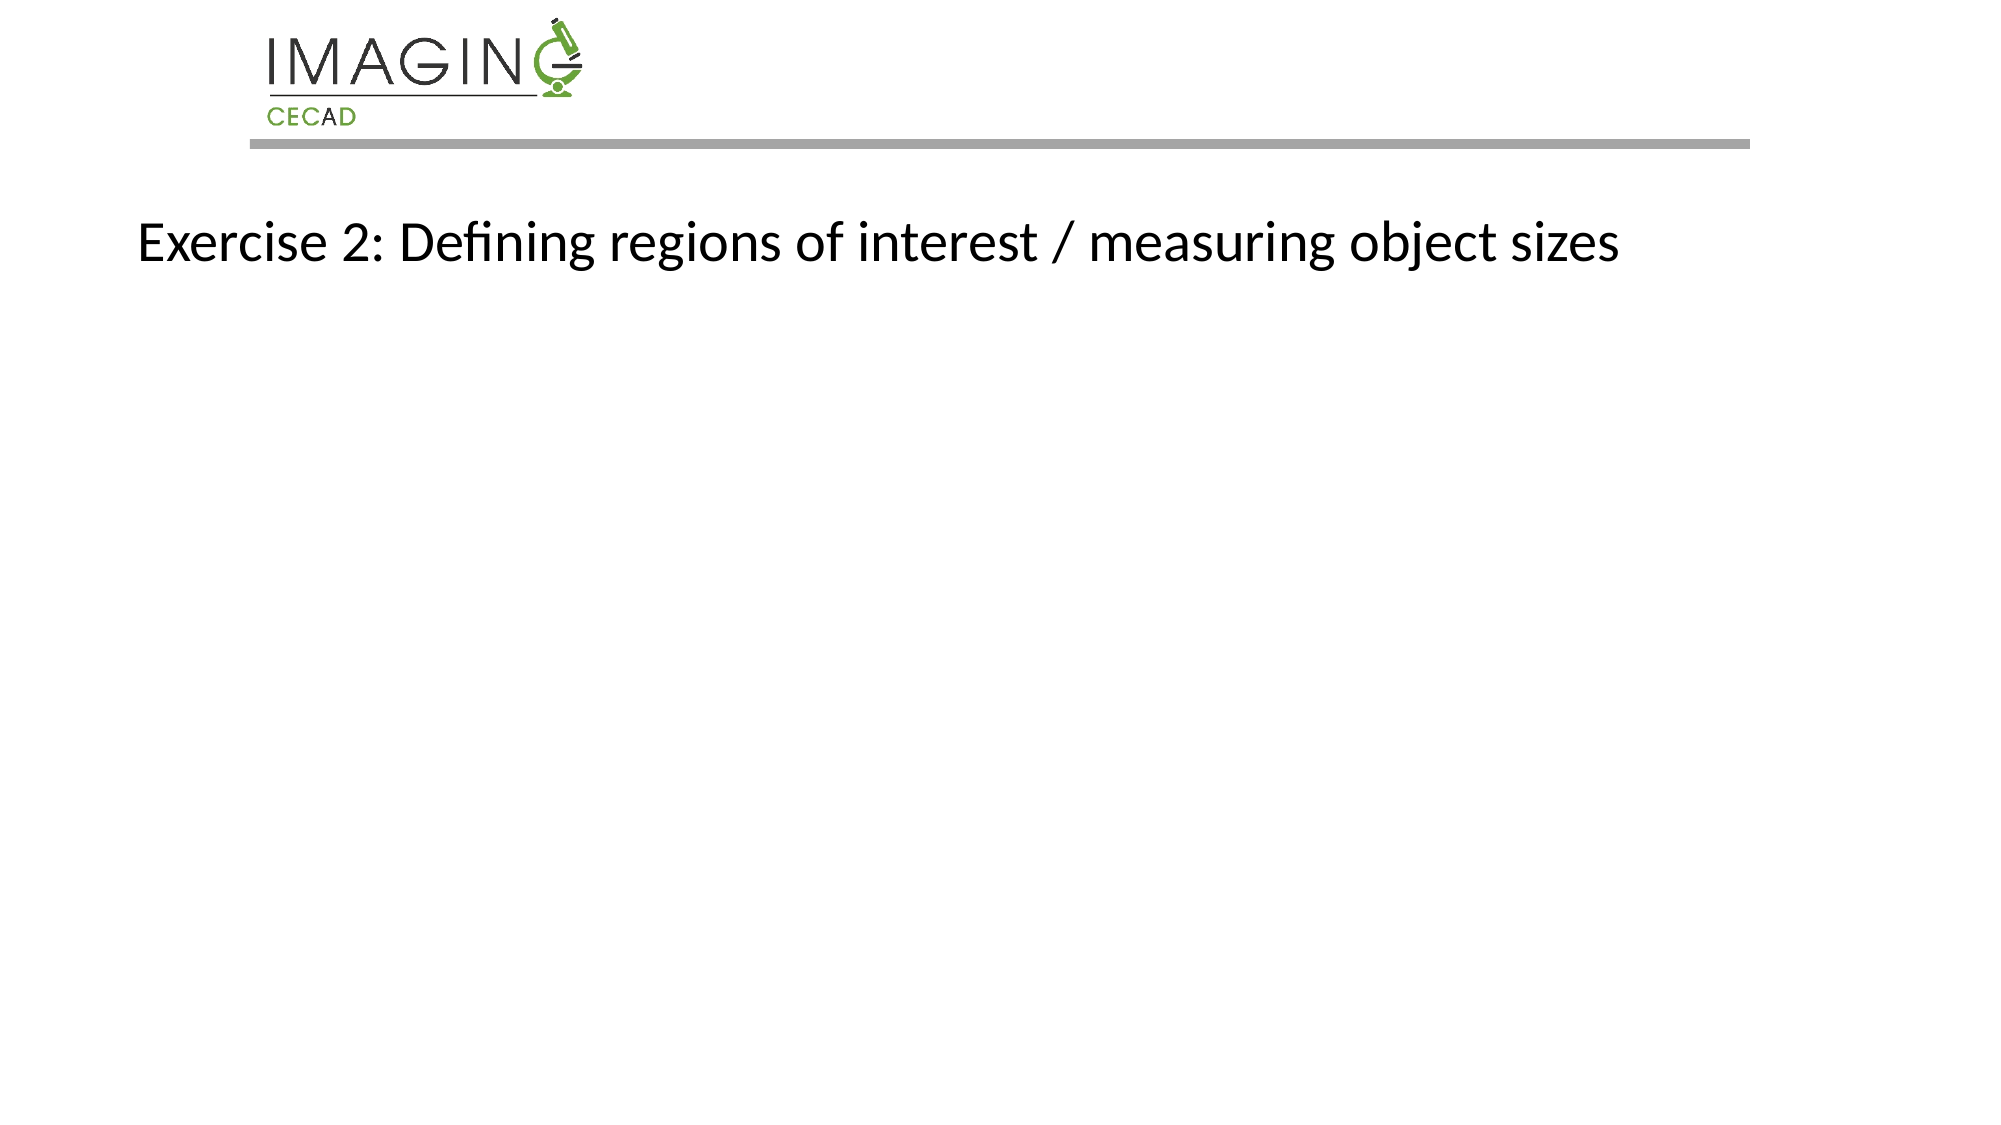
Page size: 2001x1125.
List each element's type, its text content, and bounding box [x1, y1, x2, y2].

text_box [249, 138, 1751, 150]
picture [264, 11, 585, 132]
text_box Exercise 2: Defining regions of interest / measuring object sizes [47, 195, 2000, 363]
